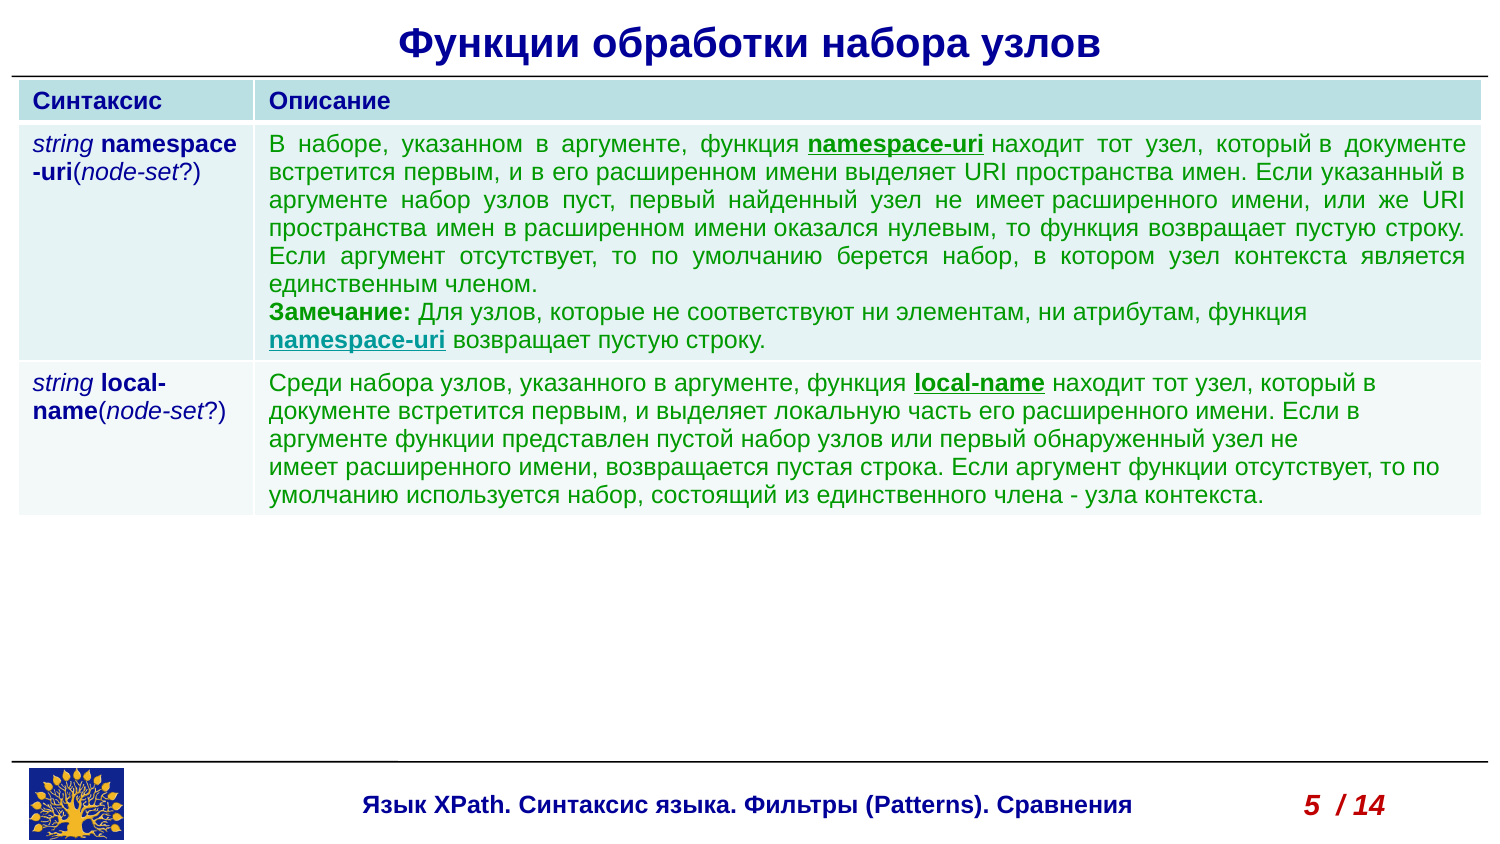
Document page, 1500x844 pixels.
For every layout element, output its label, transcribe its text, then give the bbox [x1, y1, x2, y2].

table_cell string local-name(node-set?) [19, 362, 253, 515]
picture [29, 768, 124, 840]
text_box Функции обработки набора узлов [0, 8, 1500, 76]
table_cell string namespace-uri(node-set?) [19, 125, 253, 360]
table_header Описание [255, 80, 1481, 120]
table_cell В наборе, указанном в аргументе, функция namespace-uri находит тот узел, который в документе встретится первым, и в его расширенном имени выделяет URI пространства имен. Если указанный в аргументе набор узлов пуст, первый найденный узел не имеет расширенного имени, или же URI пространства имен в расширенном имени оказался нулевым, то функция возвращает пустую строку. Если аргумент отсутствует, то по умолчанию берется набор, в котором узел контекста является единственным членом. Замечание: Для узлов, которые не соответствуют ни элементам, ни атрибутам, функция namespace-uri возвращает пустую строку. [255, 125, 1481, 360]
table_header Синтаксис [19, 80, 253, 120]
table_cell Среди набора узлов, указанного в аргументе, функция local-name находит тот узел, который в документе встретится первым, и выделяет локальную часть его расширенного имени. Если в аргументе функции представлен пустой набор узлов или первый обнаруженный узел не имеет расширенного имени, возвращается пустая строка. Если аргумент функции отсутствует, то по умолчанию используется набор, состоящий из единственного члена - узла контекста. [255, 362, 1481, 515]
